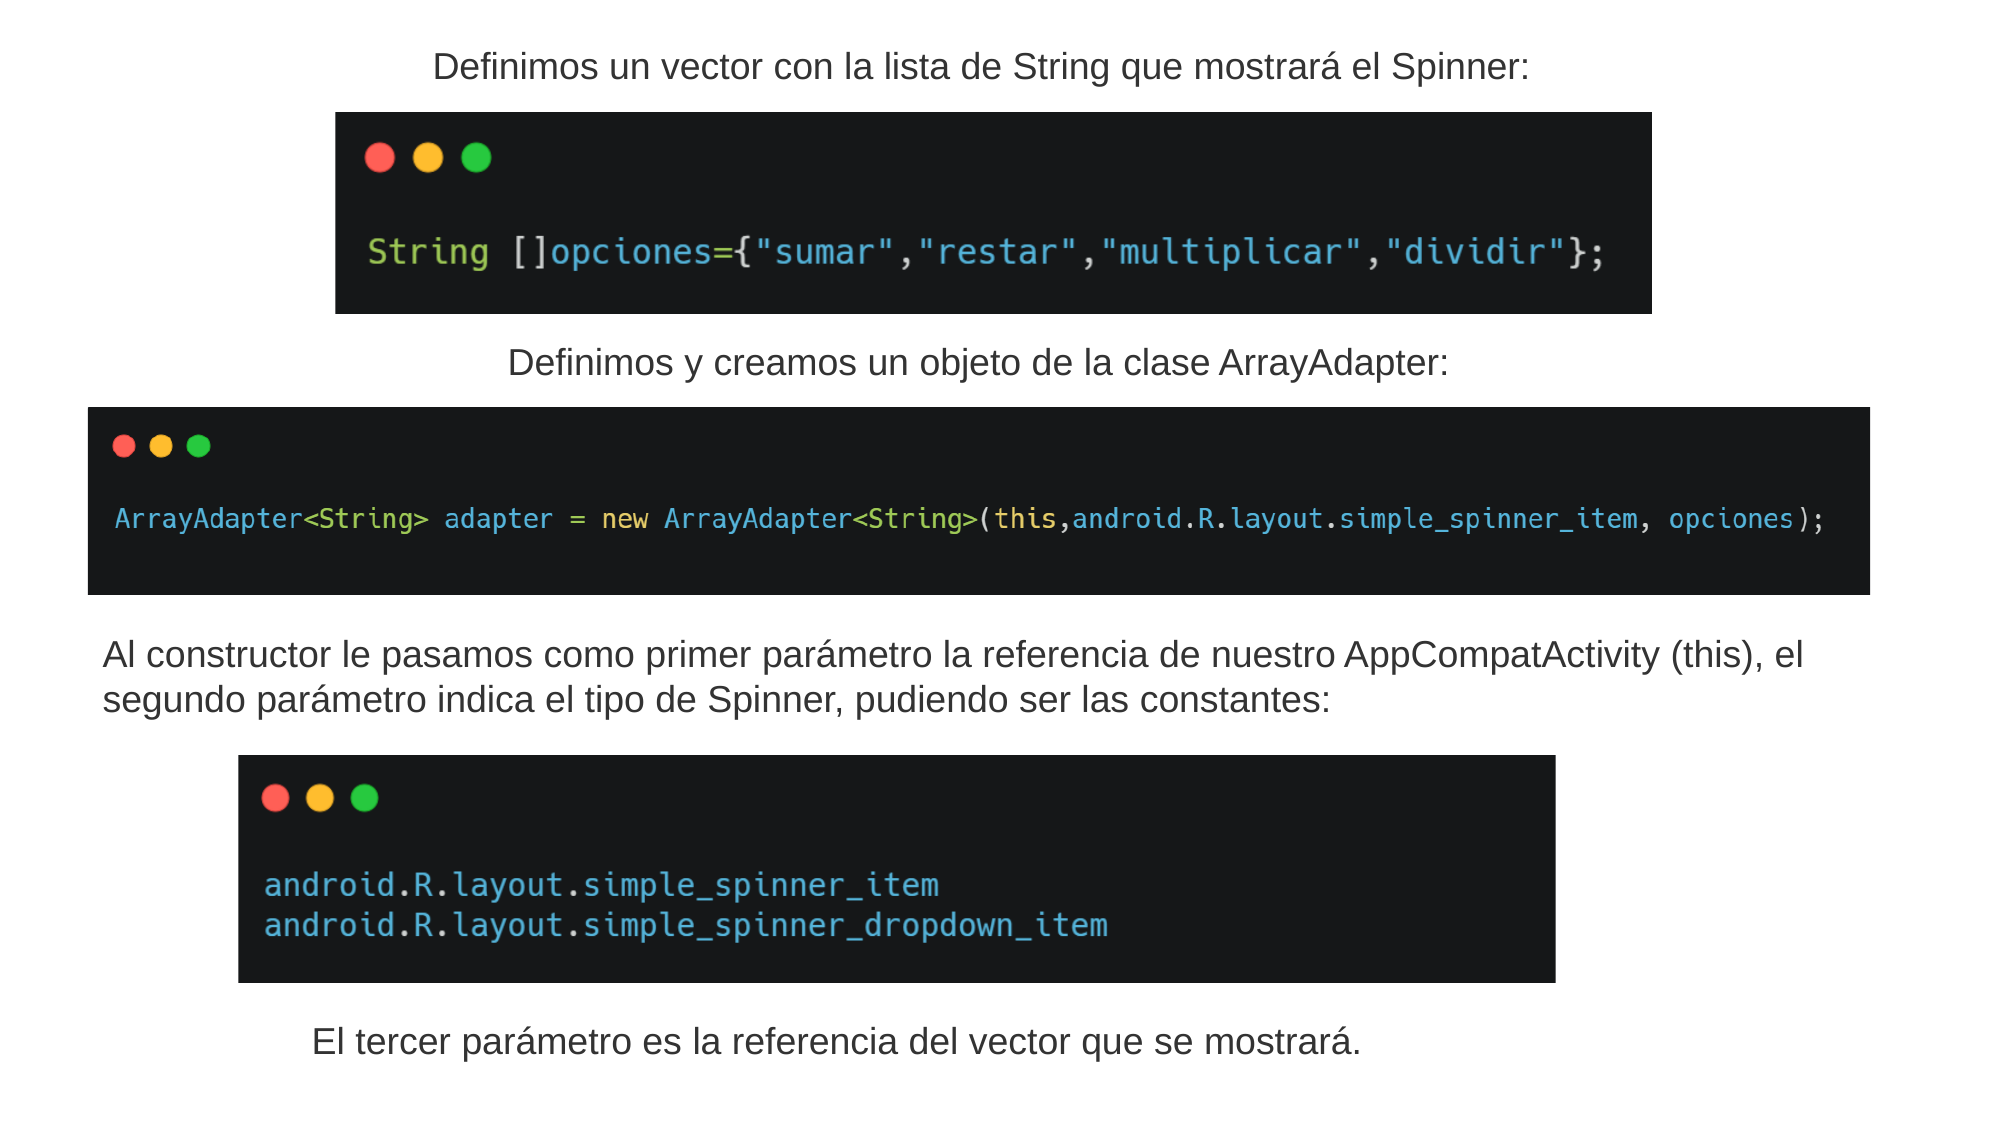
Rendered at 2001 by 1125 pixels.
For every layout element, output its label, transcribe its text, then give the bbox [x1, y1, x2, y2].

picture [87, 407, 1871, 595]
text_box El tercer parámetro es la referencia del vector que se mostrará. [296, 1009, 1455, 1070]
picture [238, 755, 1556, 983]
text_box Al constructor le pasamos como primer parámetro la referencia de nuestro AppCompatActivity (this), el segundo parámetro indica el tipo de Spinner, pudiendo ser las constantes: [87, 622, 1871, 727]
picture [335, 112, 1652, 314]
text_box Definimos un vector con la lista de String que mostrará el Spinner: [417, 34, 1570, 95]
text_box Definimos y creamos un objeto de la clase ArrayAdapter: [492, 330, 1465, 391]
